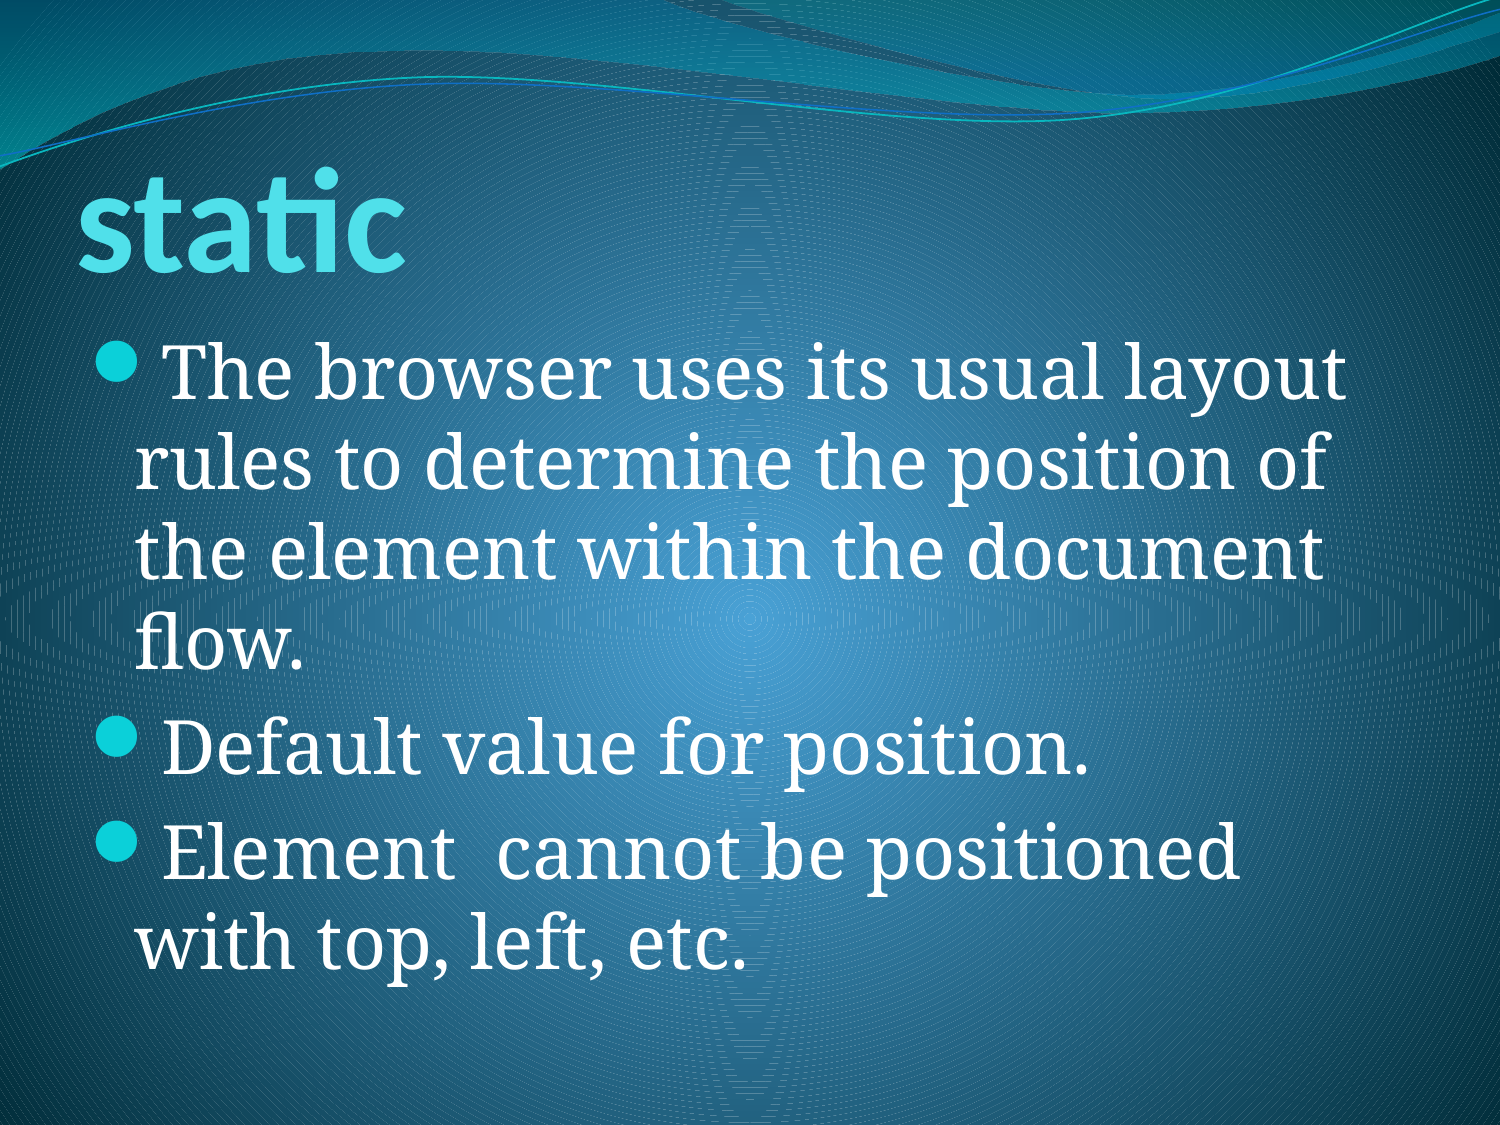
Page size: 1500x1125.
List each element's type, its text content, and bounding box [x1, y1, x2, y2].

title static [75, 115, 1425, 303]
list The browser uses its usual layout rules to determine the position of the element within the document flow. Default value for position. Element cannot be positioned with top, left, etc. [75, 317, 1425, 1038]
